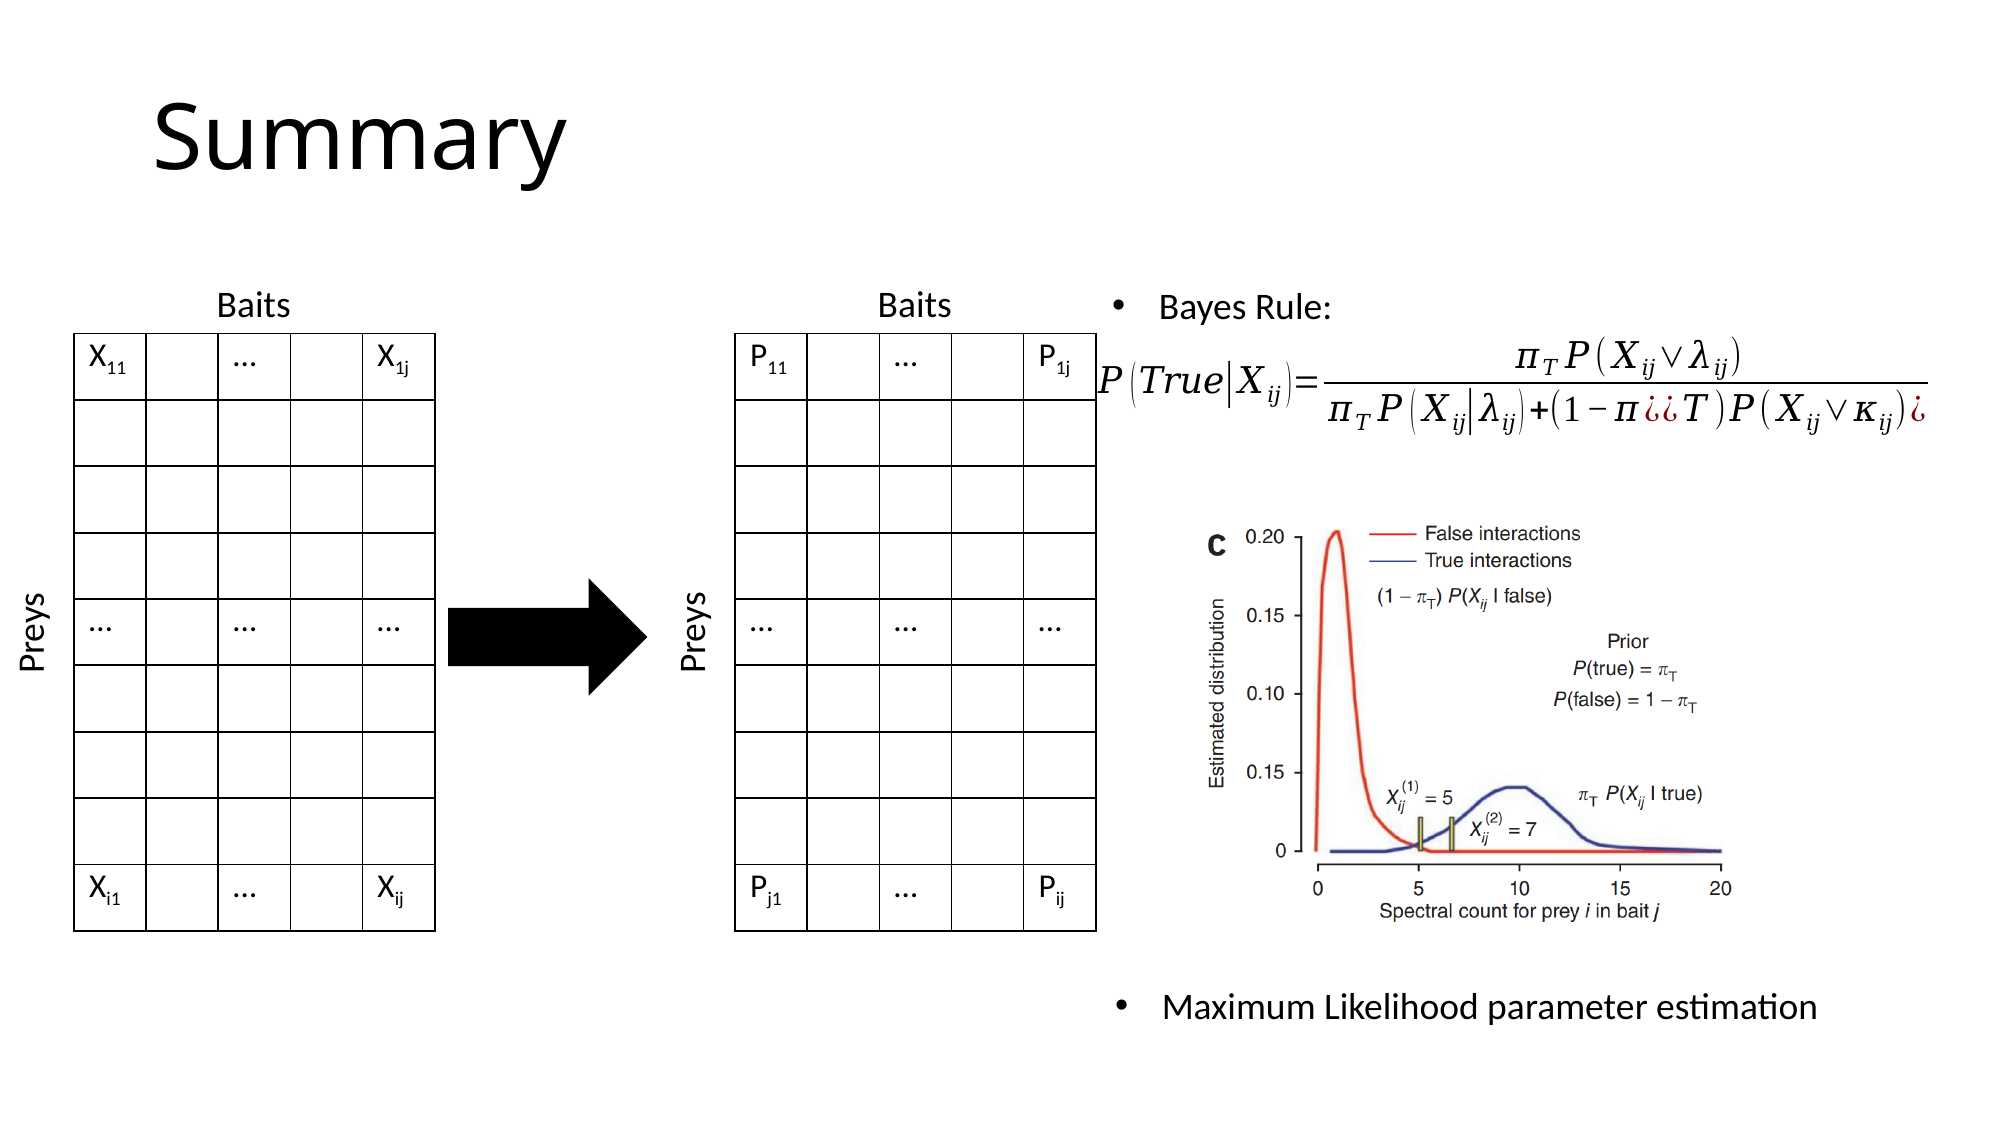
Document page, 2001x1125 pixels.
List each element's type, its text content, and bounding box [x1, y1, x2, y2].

picture [1185, 496, 1772, 932]
table_cell [75, 799, 145, 864]
table_cell [219, 733, 290, 797]
table_cell [75, 401, 145, 465]
title Summary [137, 31, 1863, 249]
table_header [147, 334, 217, 399]
table_cell [880, 401, 951, 465]
table_cell [736, 534, 806, 598]
table_cell … [880, 865, 951, 930]
table_cell [952, 467, 1023, 532]
table_cell [219, 401, 290, 465]
table_cell [147, 401, 217, 465]
table_cell [880, 534, 951, 598]
table_cell [808, 467, 879, 532]
table_cell [880, 733, 951, 797]
table_header … [880, 334, 951, 399]
table_cell [952, 733, 1023, 797]
table_cell [219, 467, 290, 532]
table_cell [291, 401, 362, 465]
text_box Maximum Likelihood parameter estimation [1100, 975, 1834, 1035]
table_cell [291, 600, 362, 664]
table_header [952, 334, 1023, 399]
table_cell [736, 666, 806, 731]
table_cell [880, 666, 951, 731]
table_cell [75, 534, 145, 598]
table_cell [219, 799, 290, 864]
table_cell [808, 865, 879, 930]
table_cell [1024, 467, 1095, 532]
table_cell [808, 733, 879, 797]
table_cell [363, 467, 434, 532]
table_header P11 [736, 334, 806, 399]
table_cell [808, 534, 879, 598]
table_cell [291, 467, 362, 532]
table_header [808, 334, 879, 399]
table_cell [736, 467, 806, 532]
text_box Preys [0, 576, 59, 689]
table_cell [147, 733, 217, 797]
table_header … [219, 334, 290, 399]
table_cell [363, 666, 434, 731]
table_cell … [219, 865, 290, 930]
table_cell [808, 401, 879, 465]
table_cell [147, 467, 217, 532]
table_cell [880, 799, 951, 864]
text_box [448, 578, 648, 696]
table_cell [736, 799, 806, 864]
table_cell [291, 666, 362, 731]
table_cell … [880, 600, 951, 664]
table_header X11 [75, 334, 145, 399]
text_box Preys [660, 576, 720, 689]
table_cell [1024, 799, 1095, 864]
table_cell [291, 534, 362, 598]
text_box Baits [863, 272, 968, 333]
table_cell [736, 733, 806, 797]
table_cell [363, 799, 434, 864]
table_cell [952, 600, 1023, 664]
table_cell Xi1 [75, 865, 145, 930]
text_box Baits [201, 272, 307, 333]
table_cell [363, 401, 434, 465]
table_cell [219, 534, 290, 598]
table_cell [363, 733, 434, 797]
table_cell [147, 666, 217, 731]
table_cell [808, 600, 879, 664]
table_cell [75, 666, 145, 731]
table_cell … [1024, 600, 1095, 664]
table_cell [736, 401, 806, 465]
table_cell … [363, 600, 434, 664]
text_box Bayes Rule: [1097, 274, 1348, 335]
table_cell [219, 666, 290, 731]
table_cell [291, 733, 362, 797]
table_cell [1024, 534, 1095, 598]
table_cell [291, 799, 362, 864]
table_cell [808, 799, 879, 864]
table_cell [952, 534, 1023, 598]
table_cell [1024, 666, 1095, 731]
table_cell [147, 600, 217, 664]
table_cell Xij [363, 865, 434, 930]
table_cell … [219, 600, 290, 664]
table_cell … [736, 600, 806, 664]
table_cell [952, 401, 1023, 465]
table_header P1j [1024, 334, 1095, 399]
table_cell [147, 534, 217, 598]
table_cell [147, 799, 217, 864]
table_cell [75, 733, 145, 797]
table_cell [1024, 401, 1095, 465]
table_cell [880, 467, 951, 532]
table_cell [75, 467, 145, 532]
table_header X1j [363, 334, 434, 399]
table_cell [363, 534, 434, 598]
table_cell [808, 666, 879, 731]
table_cell [952, 666, 1023, 731]
table_cell [1024, 733, 1095, 797]
table_cell … [75, 600, 145, 664]
table_cell [952, 799, 1023, 864]
table_cell [952, 865, 1023, 930]
table_cell [147, 865, 217, 930]
table_cell [291, 865, 362, 930]
table_cell Pj1 [736, 865, 806, 930]
table_header [291, 334, 362, 399]
table_cell Pij [1024, 865, 1095, 930]
